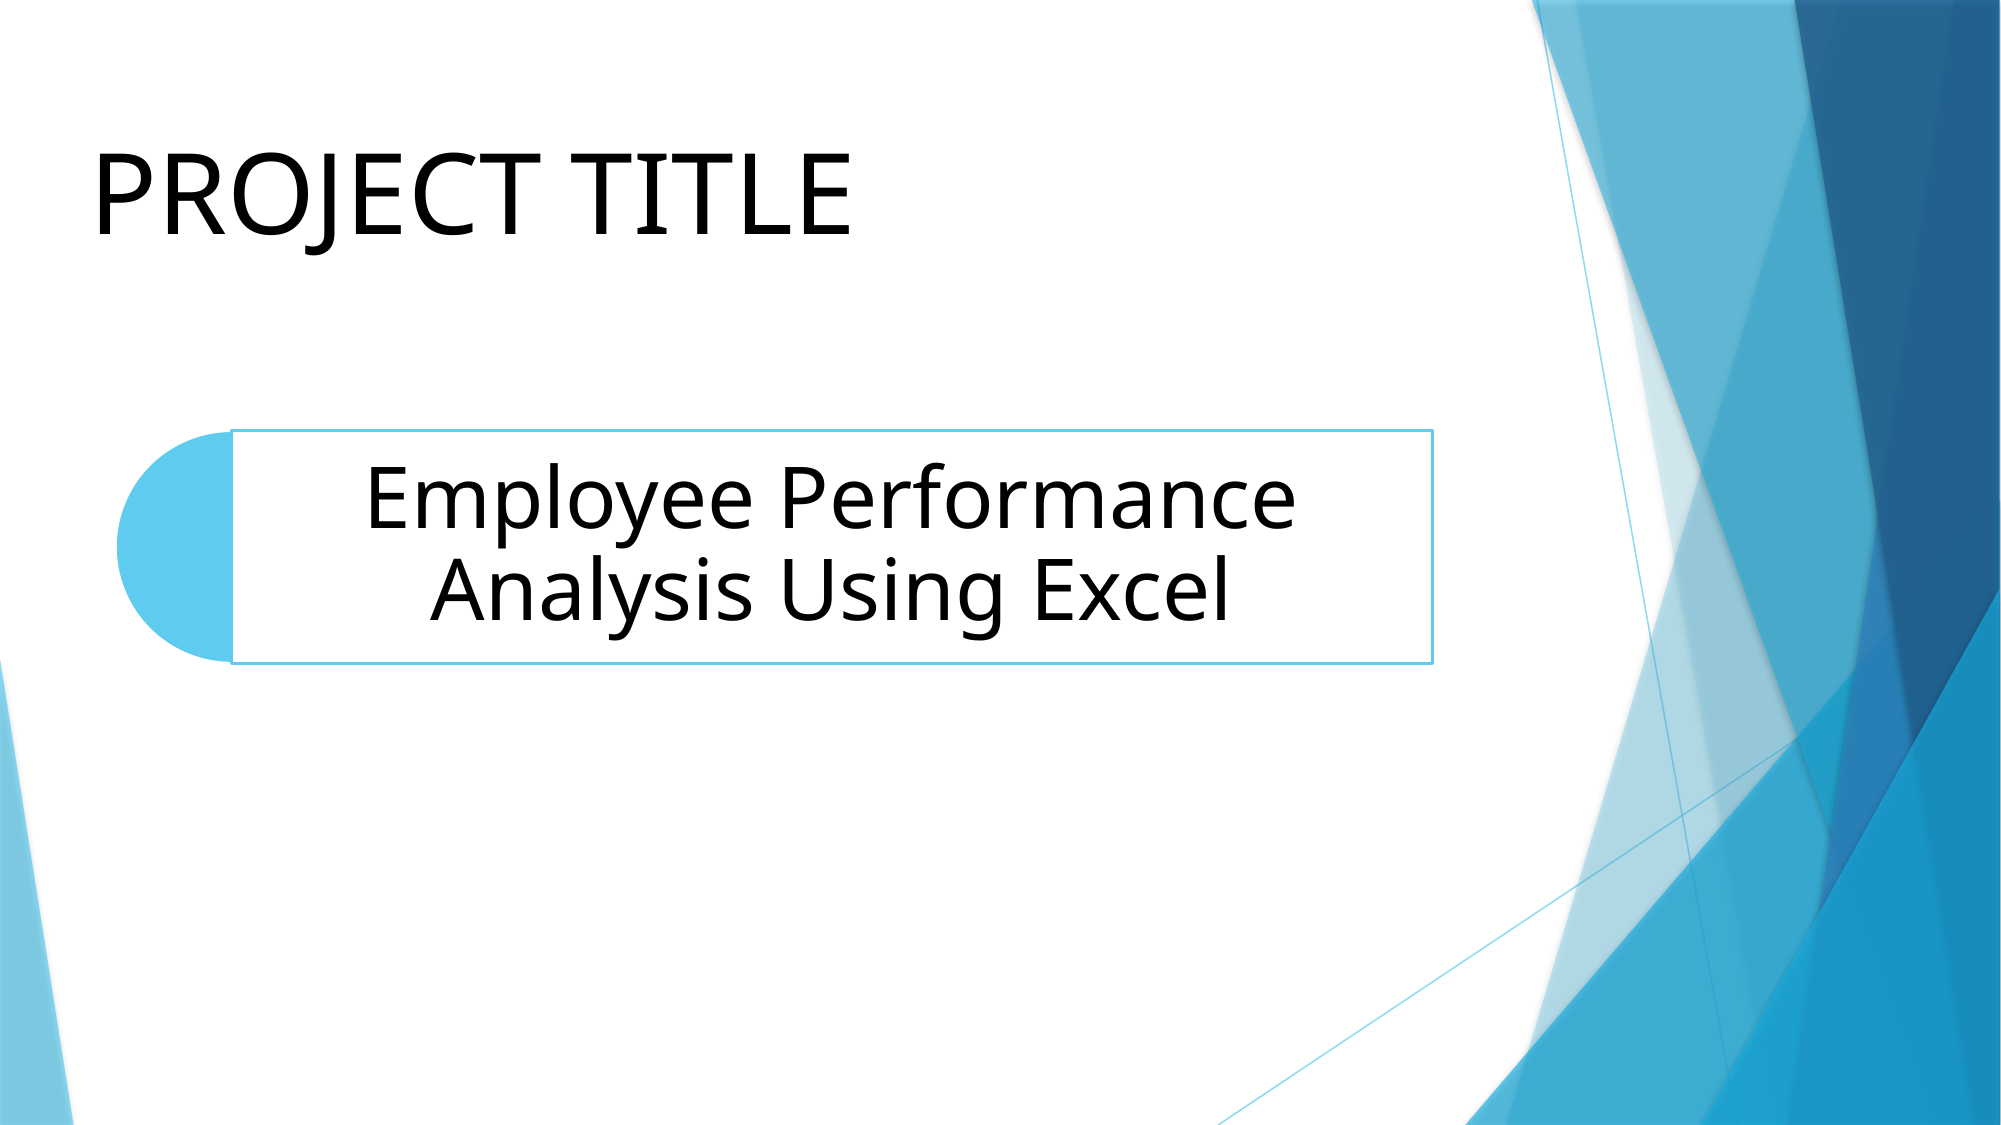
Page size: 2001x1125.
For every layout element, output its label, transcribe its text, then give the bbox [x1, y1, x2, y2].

title PROJECT TITLE [74, 117, 1485, 265]
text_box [114, 429, 1433, 664]
